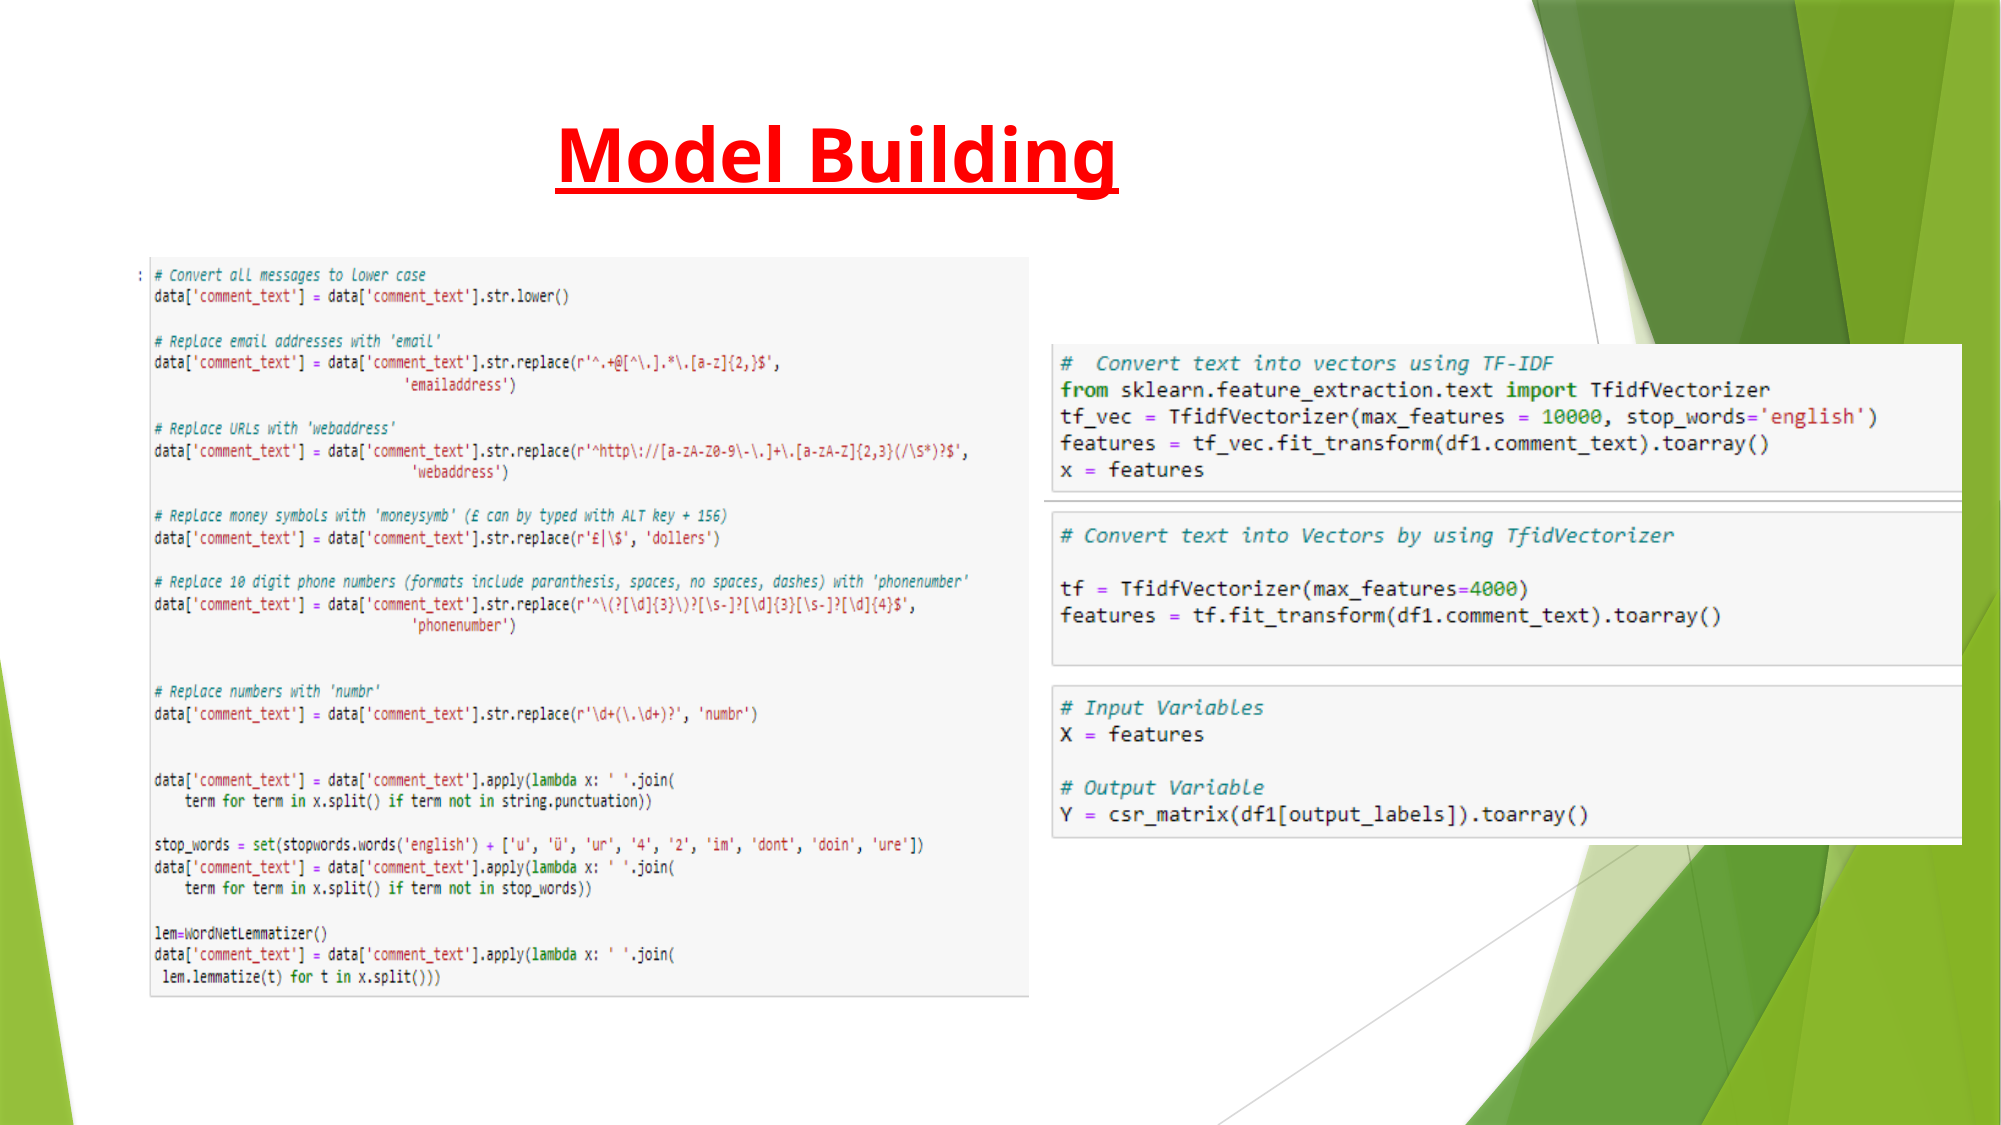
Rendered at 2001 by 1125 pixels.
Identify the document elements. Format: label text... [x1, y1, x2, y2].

picture [1043, 344, 1963, 846]
picture [134, 256, 1029, 1005]
title Model Building [111, 99, 1978, 1090]
